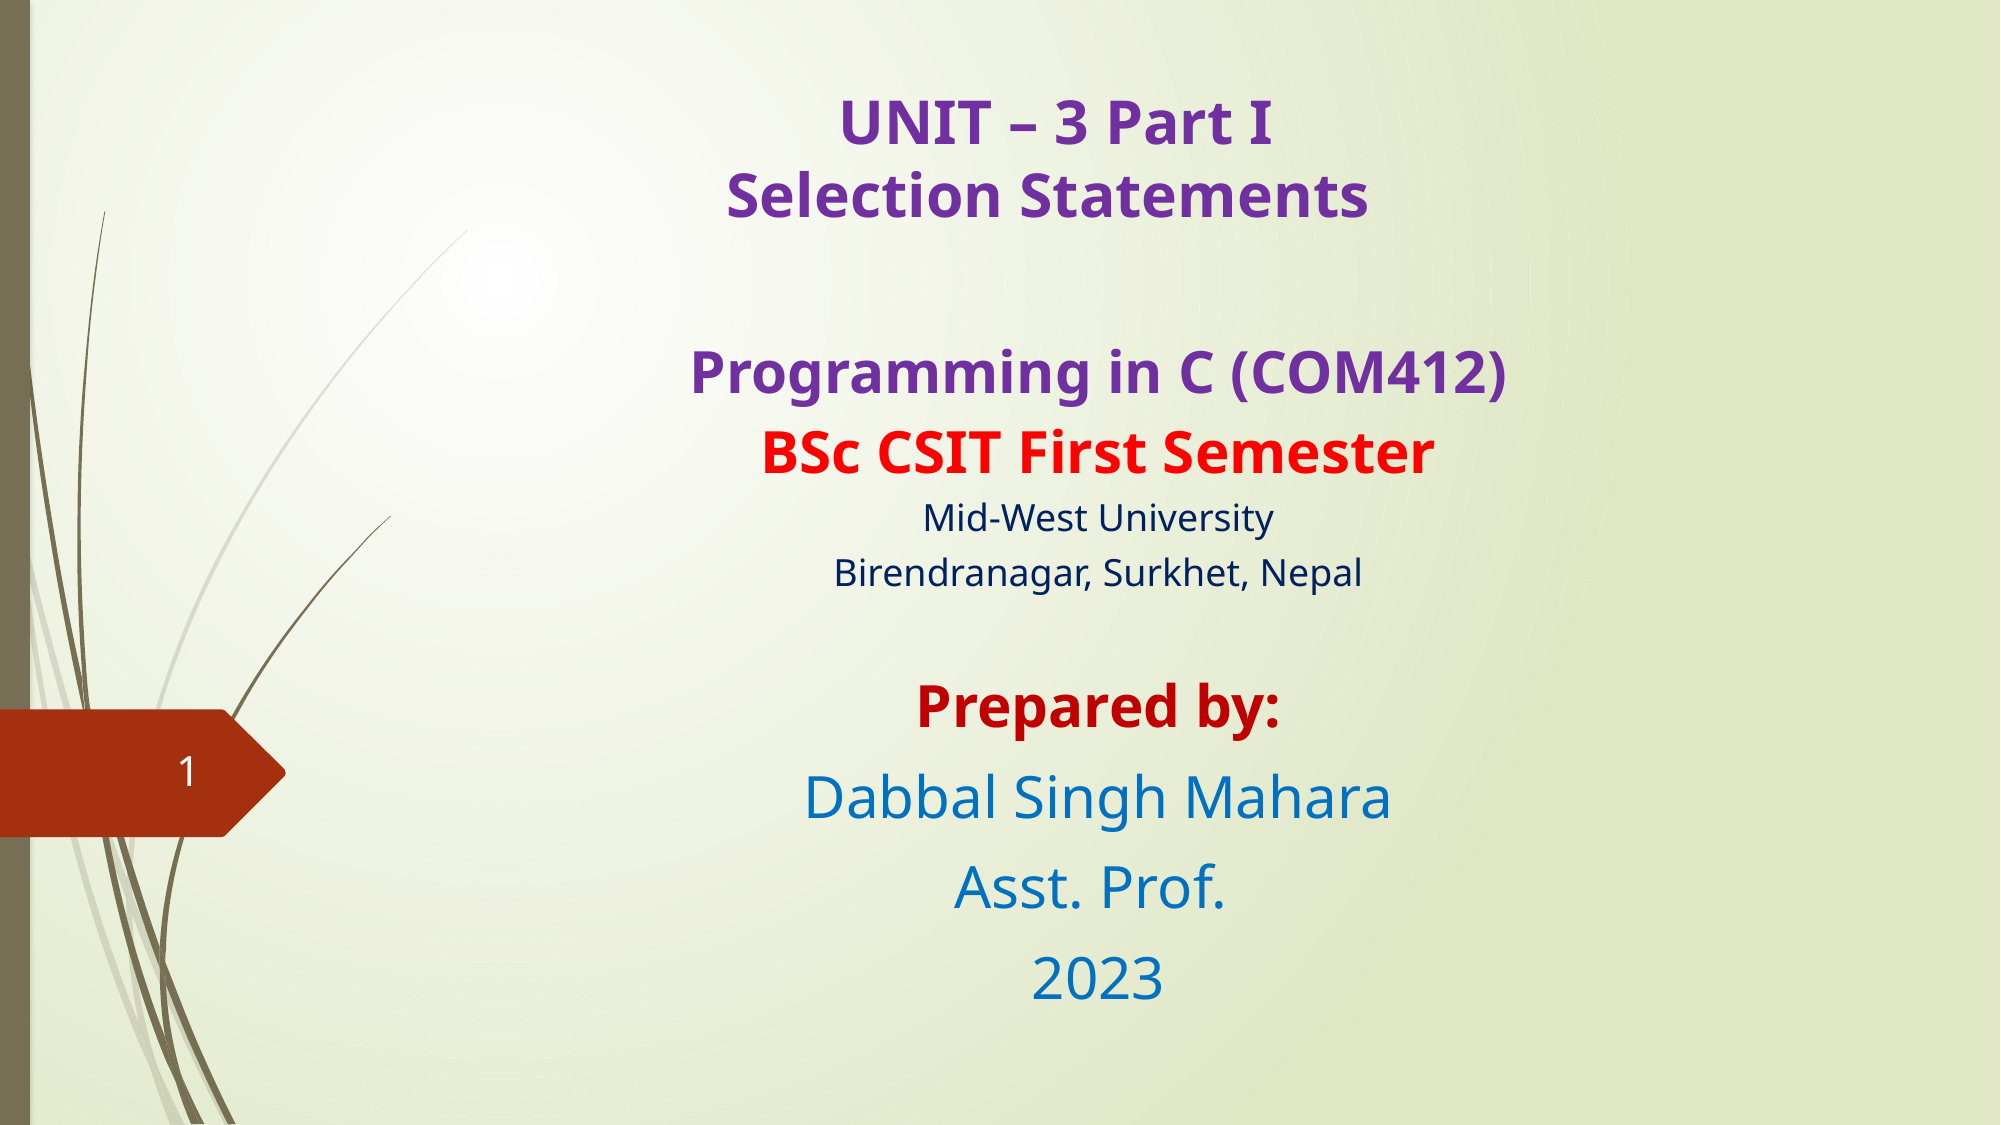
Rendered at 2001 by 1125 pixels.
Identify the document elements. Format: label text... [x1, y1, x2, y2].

subtitle Programming in C (COM412) BSc CSIT First Semester Mid-West University Birendranagar, Surkhet, Nepal Prepared by: Dabbal Singh Mahara Asst. Prof. 2023 [587, 328, 1610, 919]
slide_number 1 [87, 743, 216, 803]
title UNIT – 3 Part I Selection Statements [437, 75, 1675, 238]
